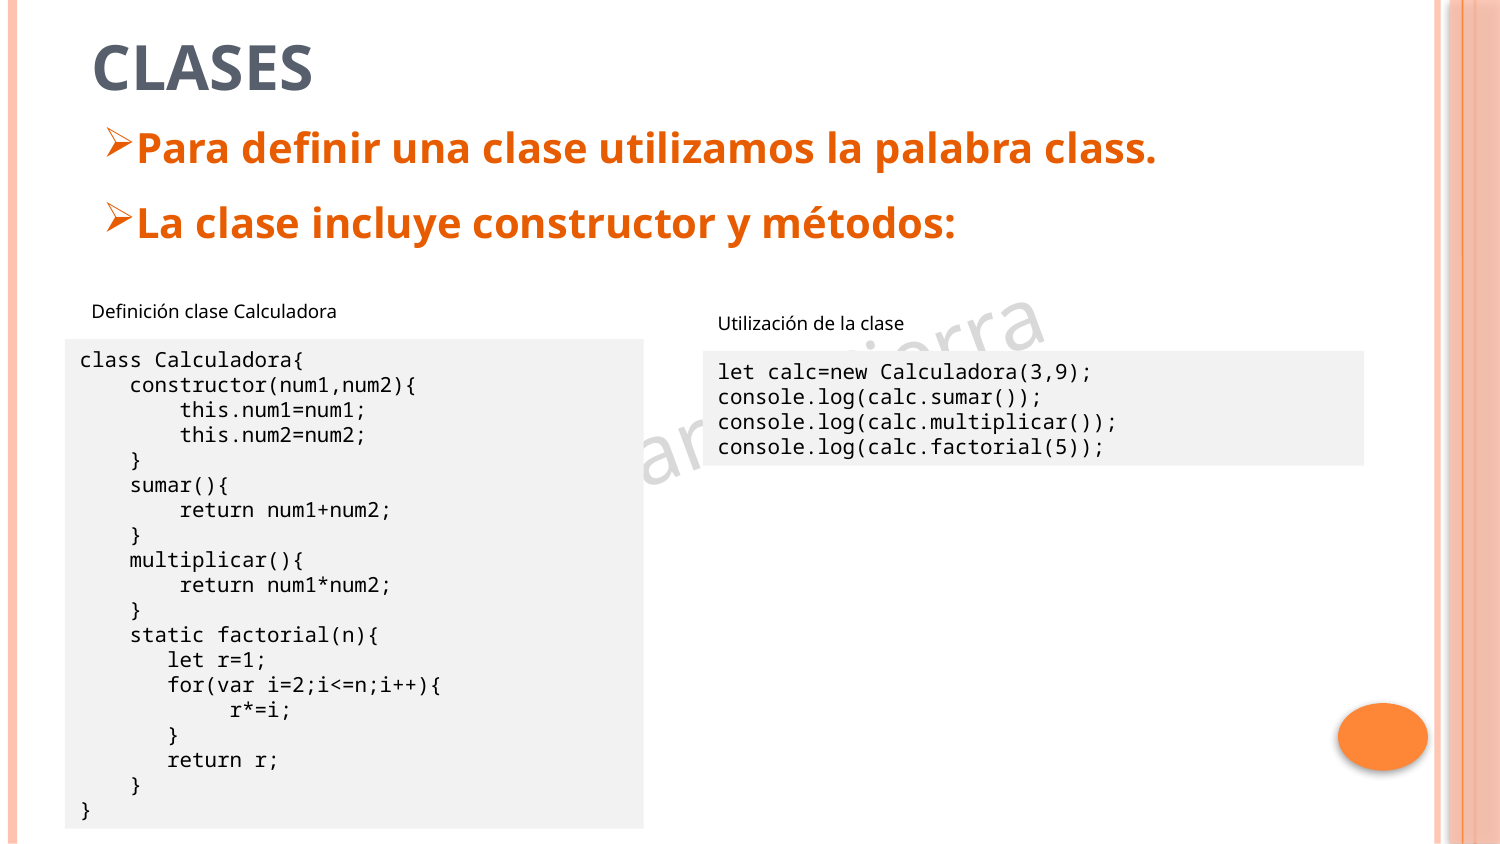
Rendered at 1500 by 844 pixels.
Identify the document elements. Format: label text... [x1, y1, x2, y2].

text_box Para definir una clase utilizamos la palabra class. La clase incluye constructor y métodos: [88, 114, 1400, 257]
text_box Utilización de la clase [702, 303, 1058, 341]
text_box class Calculadora{ constructor(num1,num2){ this.num1=num1; this.num2=num2; } sumar(){ return num1+num2; } multiplicar(){ return num1*num2; } static factorial(n){ let r=1; for(var i=2;i<=n;i++){ r*=i; } return r; } } [64, 339, 644, 829]
text_box let calc=new Calculadora(3,9); console.log(calc.sumar()); console.log(calc.multiplicar()); console.log(calc.factorial(5)); [702, 350, 1365, 466]
text_box Definición clase Calculadora [76, 291, 432, 330]
title Clases [76, 20, 1412, 161]
